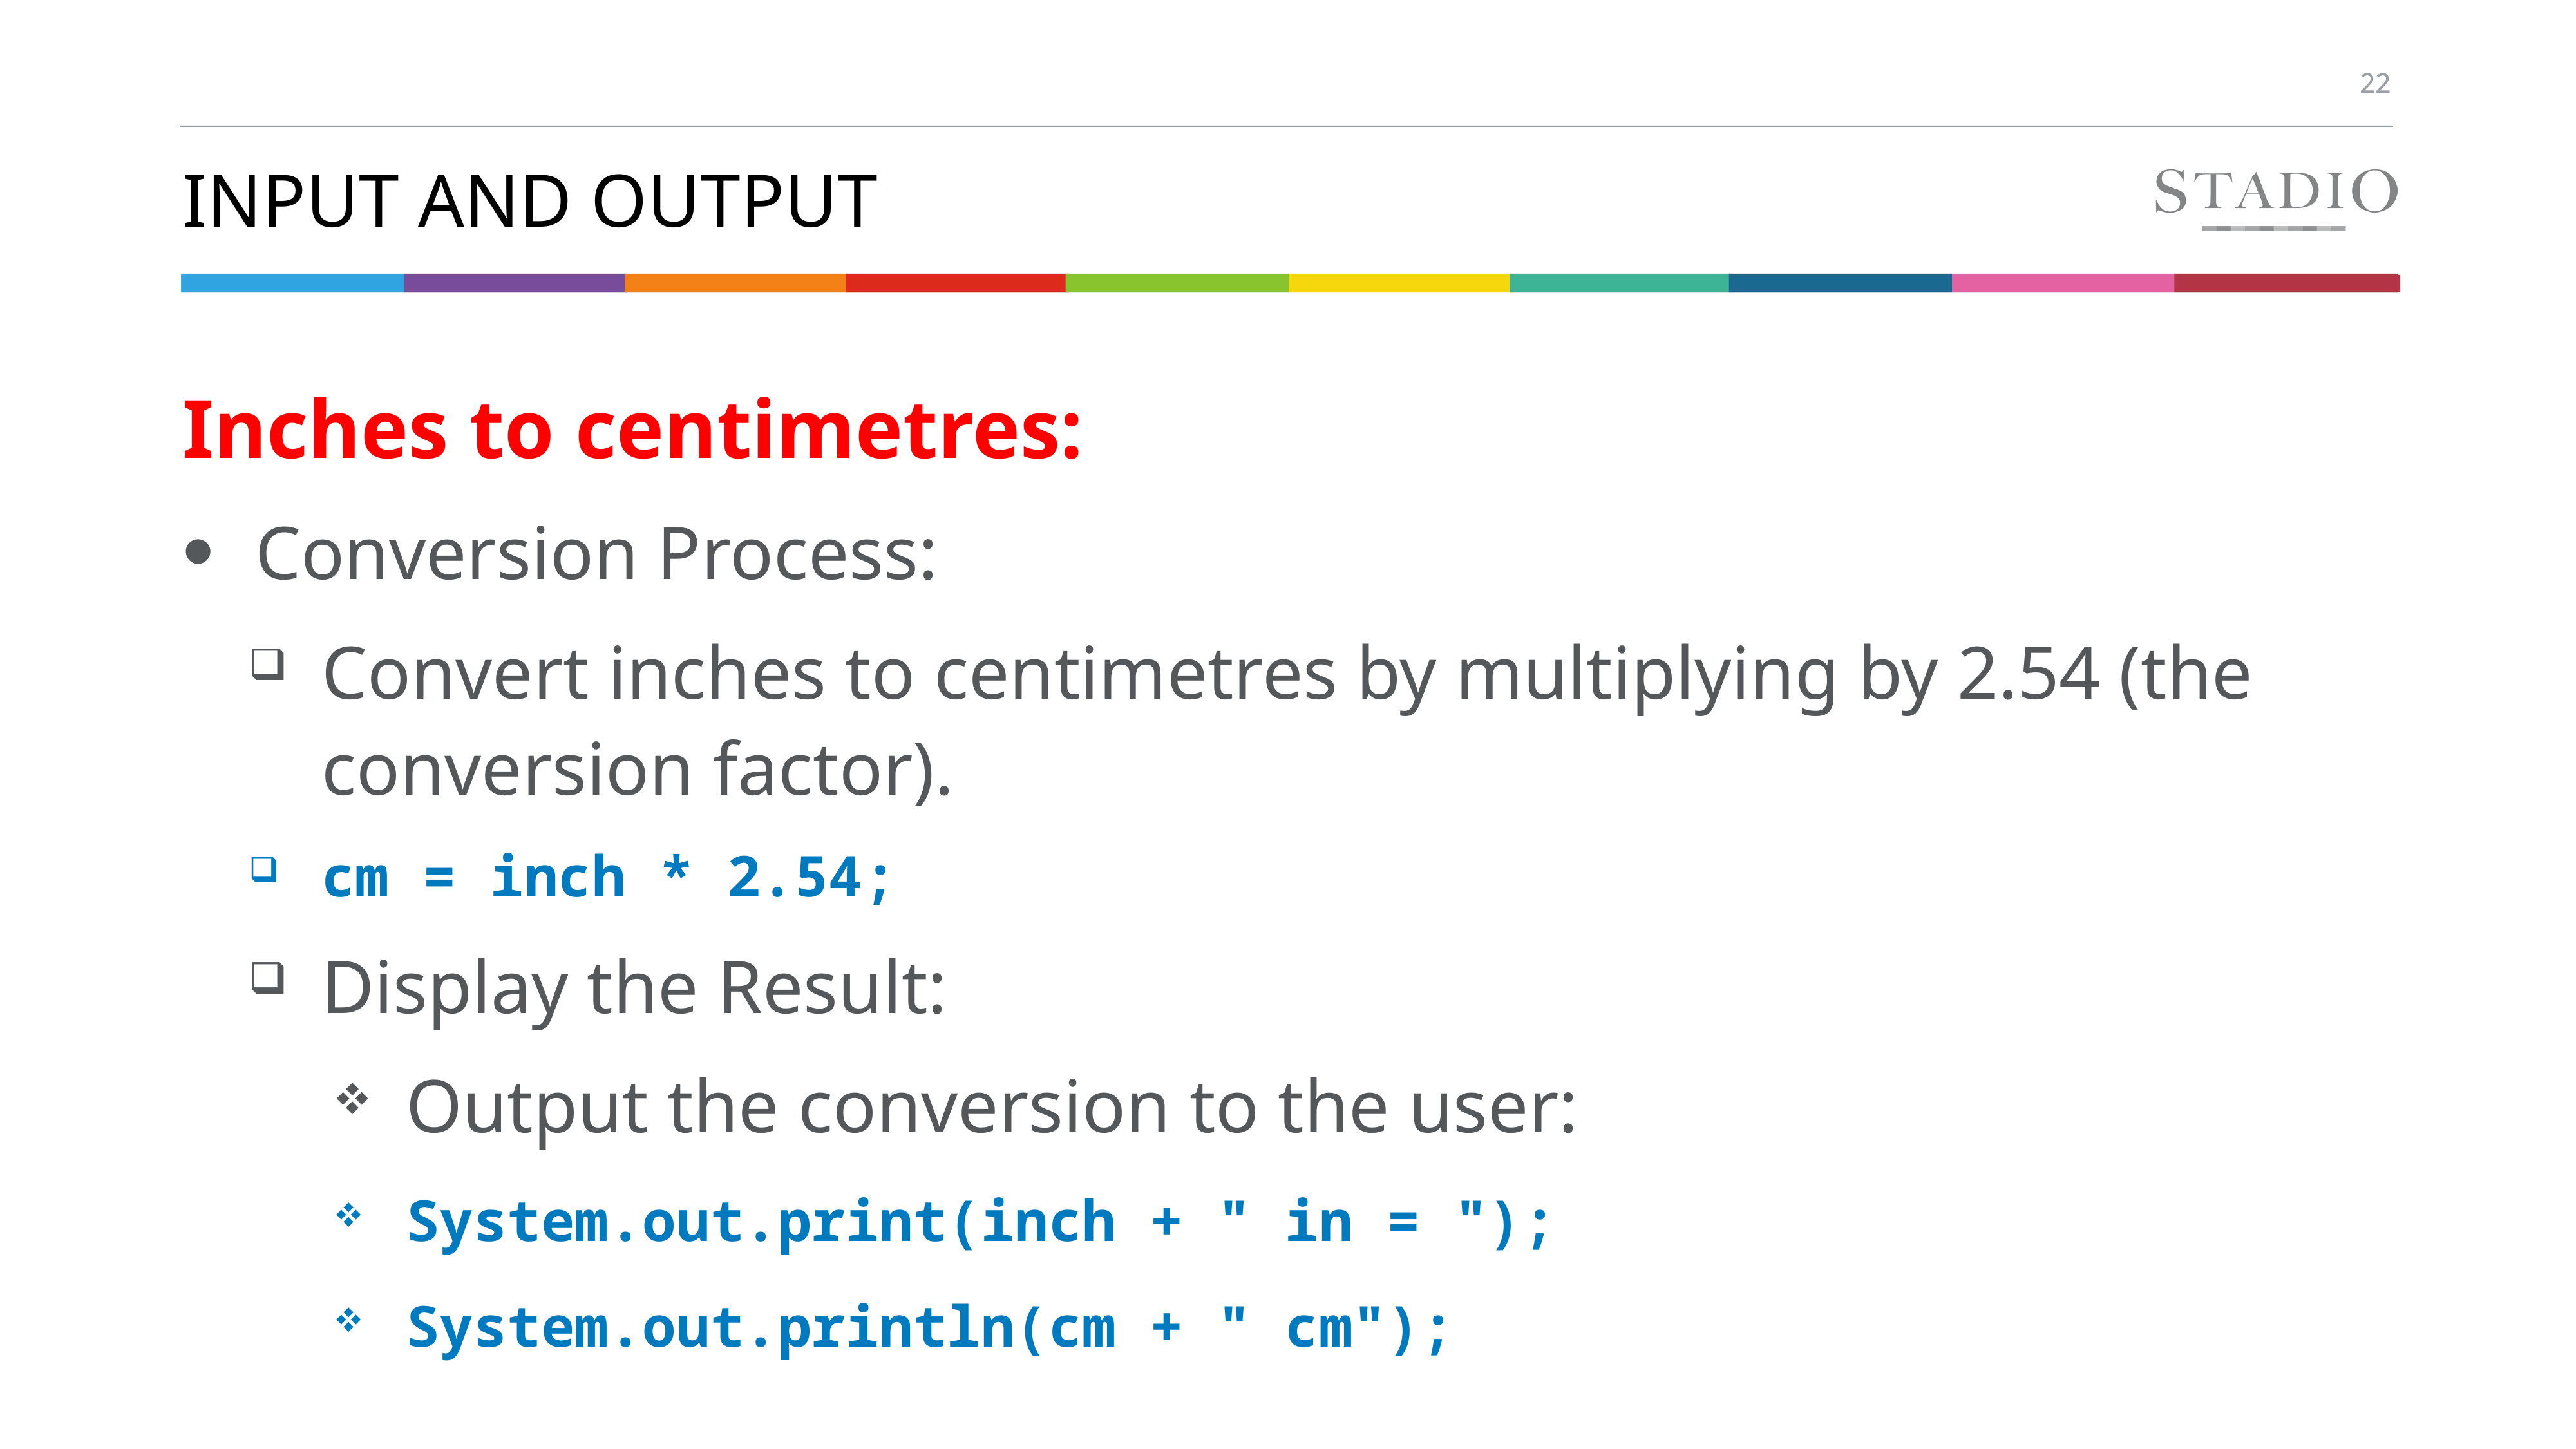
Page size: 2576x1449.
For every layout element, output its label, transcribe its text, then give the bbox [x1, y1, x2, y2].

title Input and output [182, 128, 2069, 131]
picture [2112, 126, 2441, 274]
text_box [178, 131, 2398, 279]
list Inches to centimetres: Conversion Process: Convert inches to centimetres by multiplying by 2.54 (the conversion factor). cm = inch * 2.54; Display the Result: Output the conversion to the user: System.out.print(inch + " in = "); System.out.println(cm + " cm"); [182, 367, 2402, 1370]
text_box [181, 273, 2398, 293]
